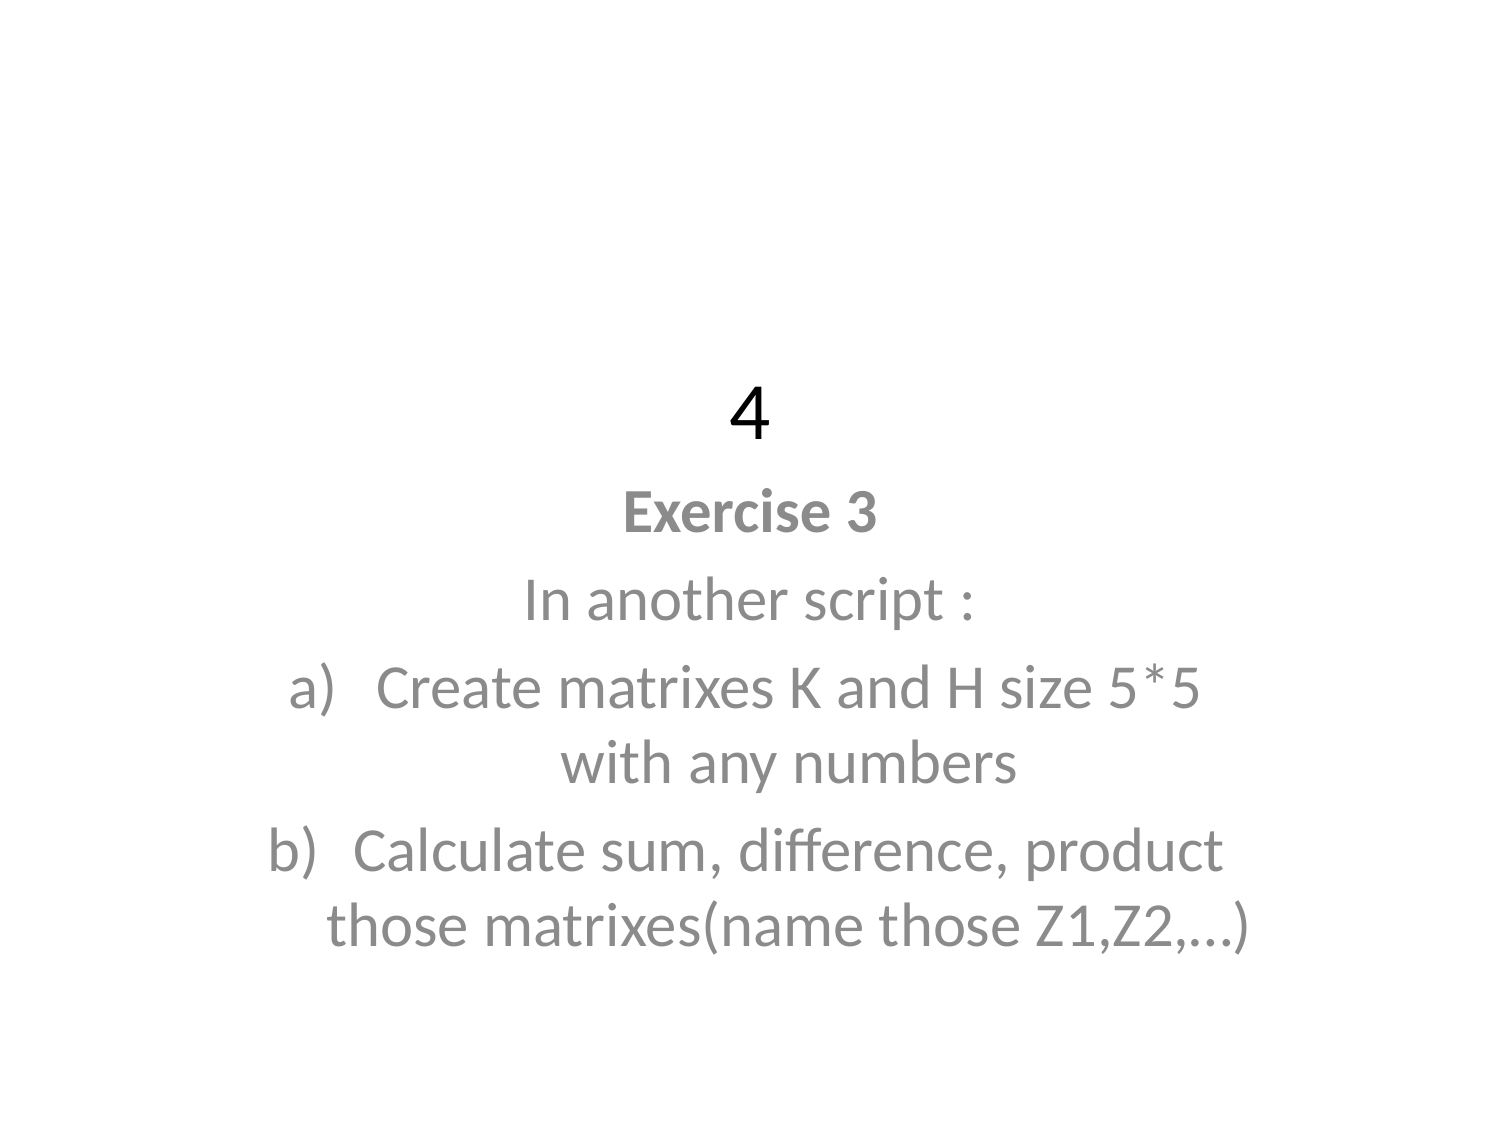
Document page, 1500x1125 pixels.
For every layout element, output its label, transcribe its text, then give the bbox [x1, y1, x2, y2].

title 4 [112, 349, 1388, 563]
subtitle Exercise 3 In another script : Create matrixes K and H size 5*5 with any numbers Calculate sum, difference, product those matrixes(name those Z1,Z2,…) [225, 462, 1275, 1038]
